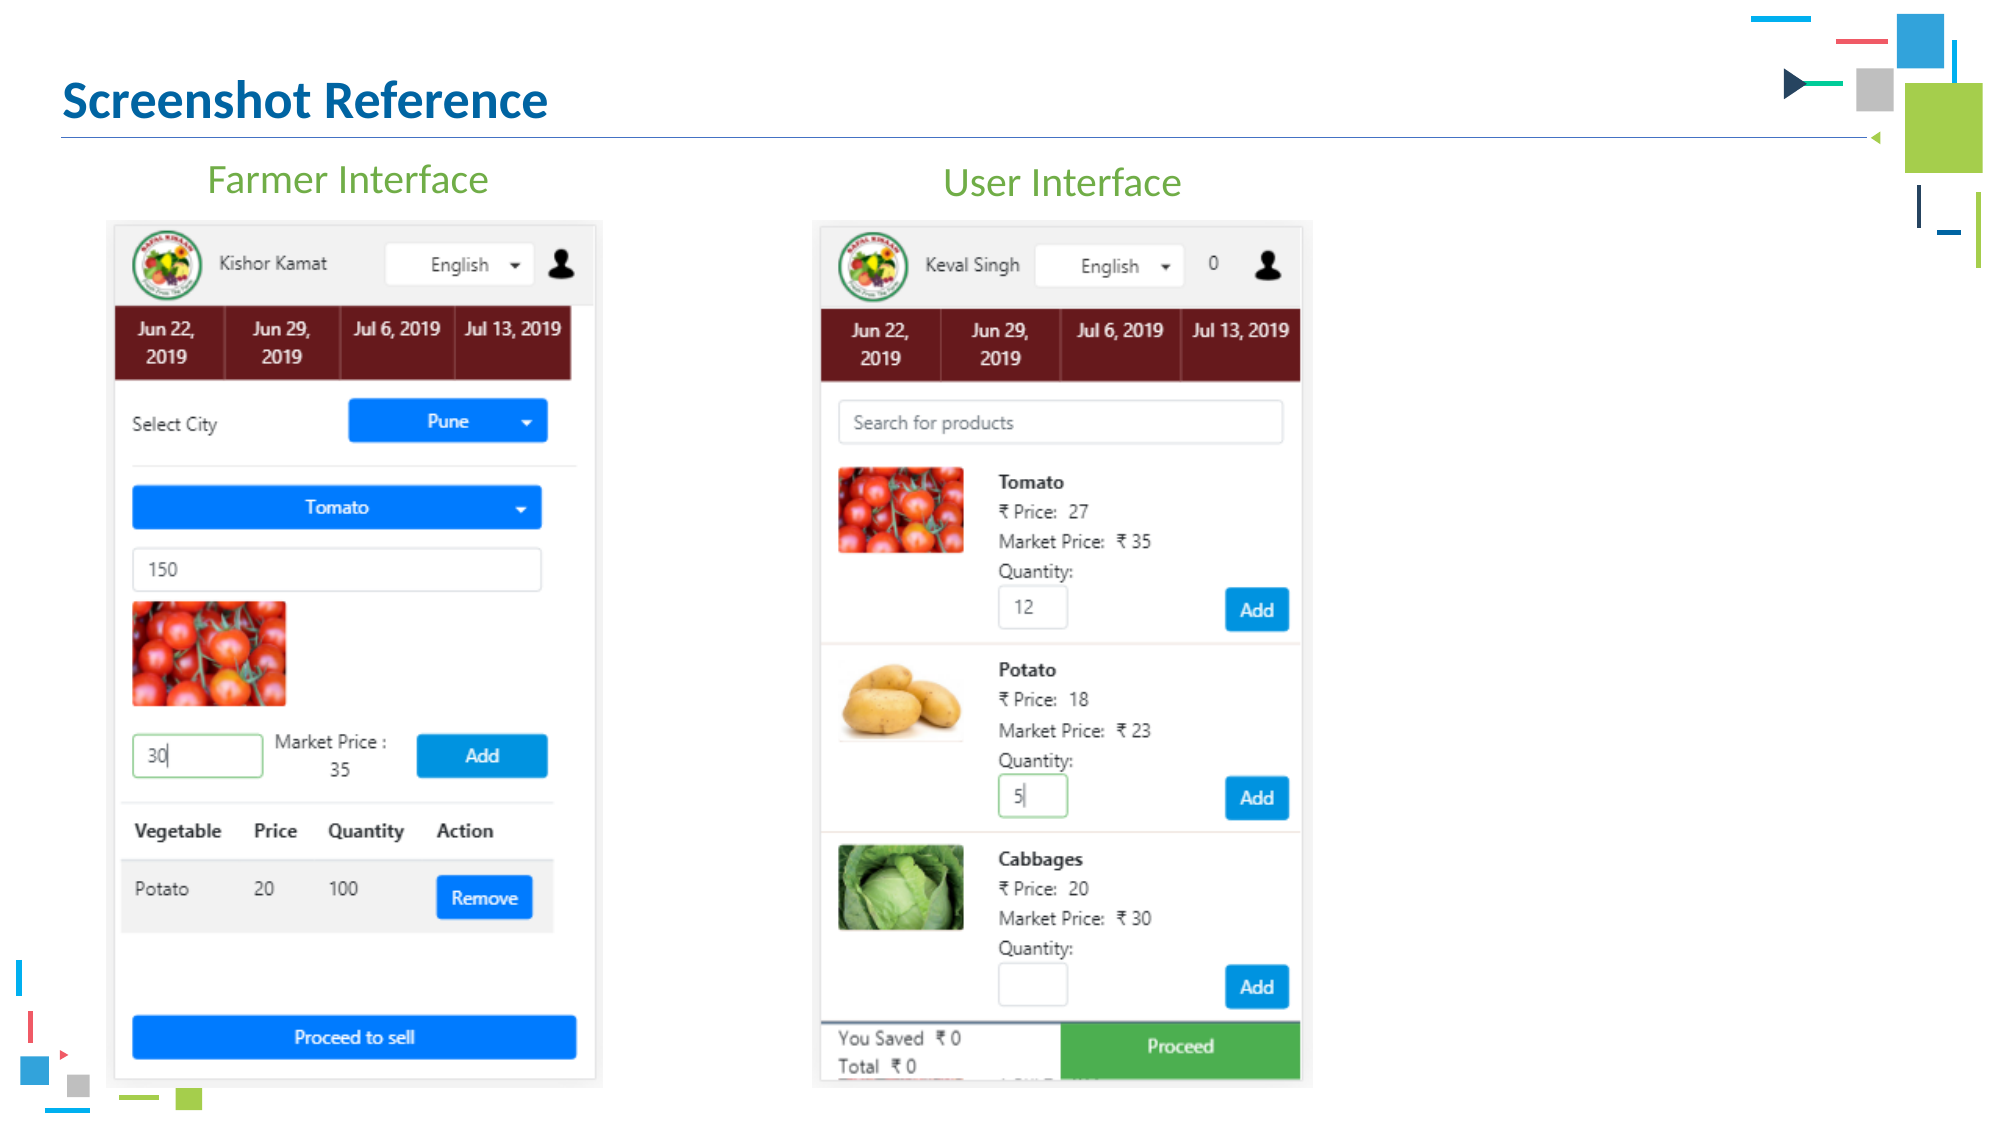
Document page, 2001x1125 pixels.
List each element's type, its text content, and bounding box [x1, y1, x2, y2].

text_box Farmer Interface [132, 149, 565, 220]
text_box User Interface [846, 153, 1279, 220]
picture [812, 220, 1313, 1088]
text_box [35, 943, 186, 1125]
picture [106, 220, 603, 1088]
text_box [1751, 13, 1983, 268]
text_box Screenshot Reference [47, 64, 1131, 138]
